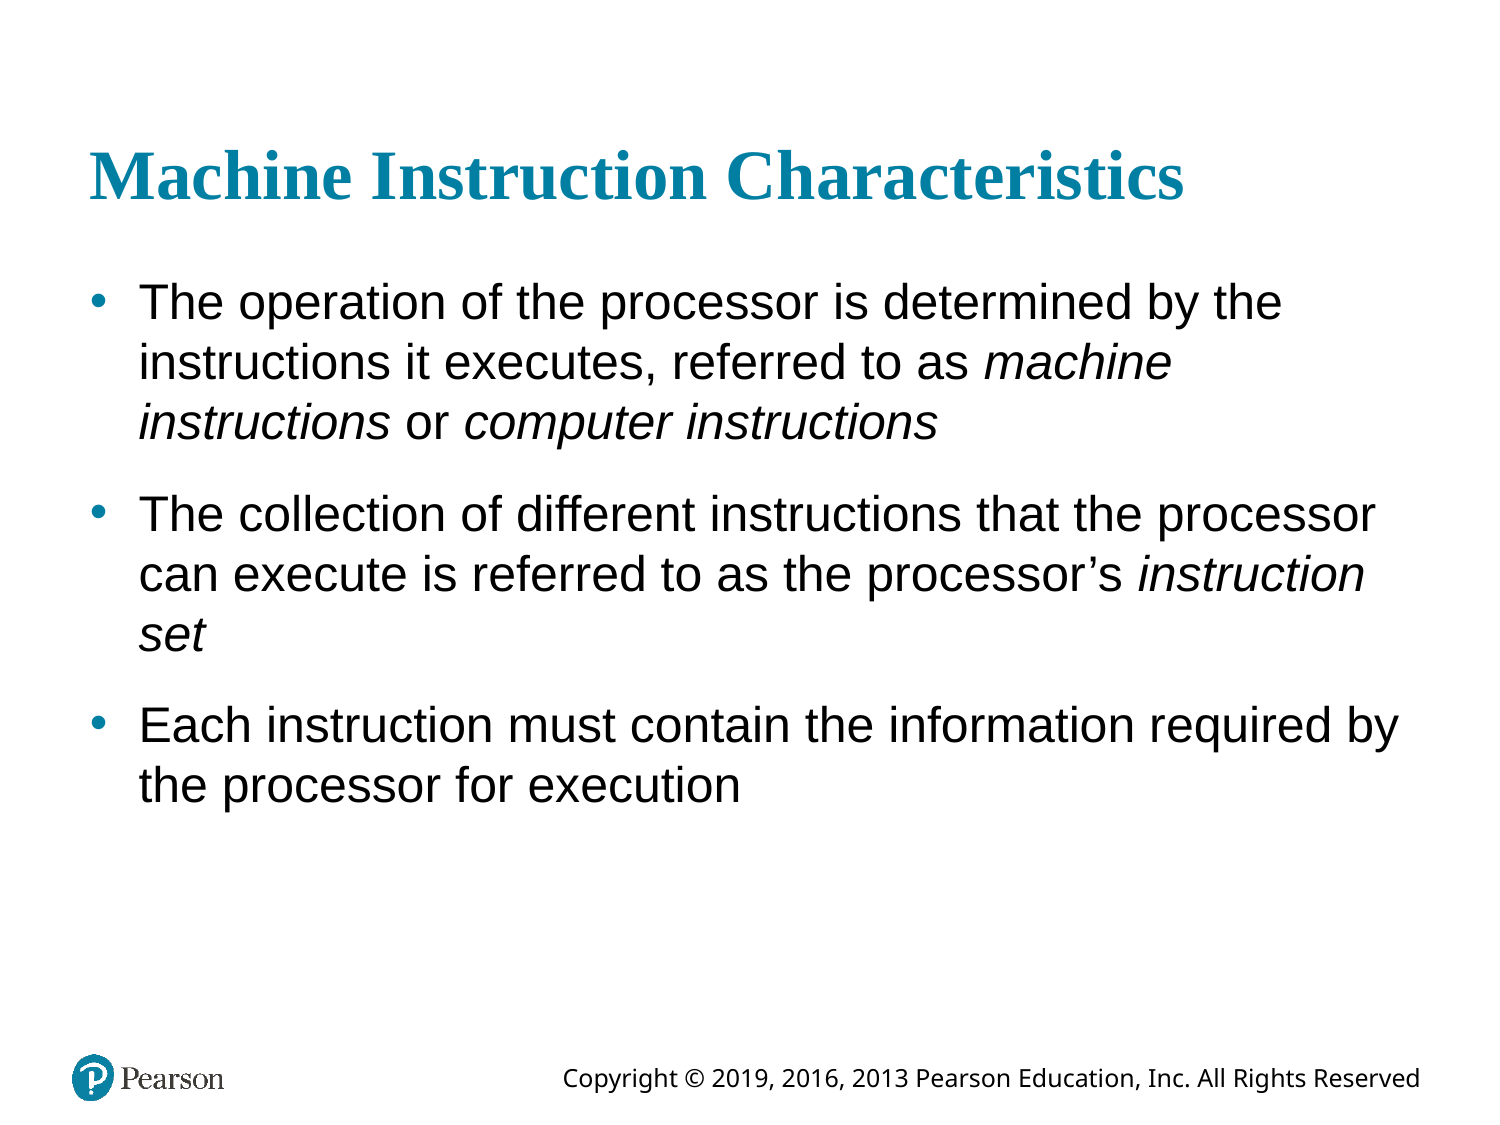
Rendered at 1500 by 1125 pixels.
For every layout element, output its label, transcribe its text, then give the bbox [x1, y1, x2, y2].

list The operation of the processor is determined by the instructions it executes, referred to as machine instructions or computer instructions The collection of different instructions that the processor can execute is referred to as the processor’s instruction set Each instruction must contain the information required by the processor for execution [75, 262, 1425, 1005]
picture [99, 1054, 224, 1101]
picture [72, 1088, 82, 1101]
picture [72, 1054, 88, 1070]
picture [81, 1063, 106, 1088]
title Machine Instruction Characteristics [75, 41, 1425, 222]
